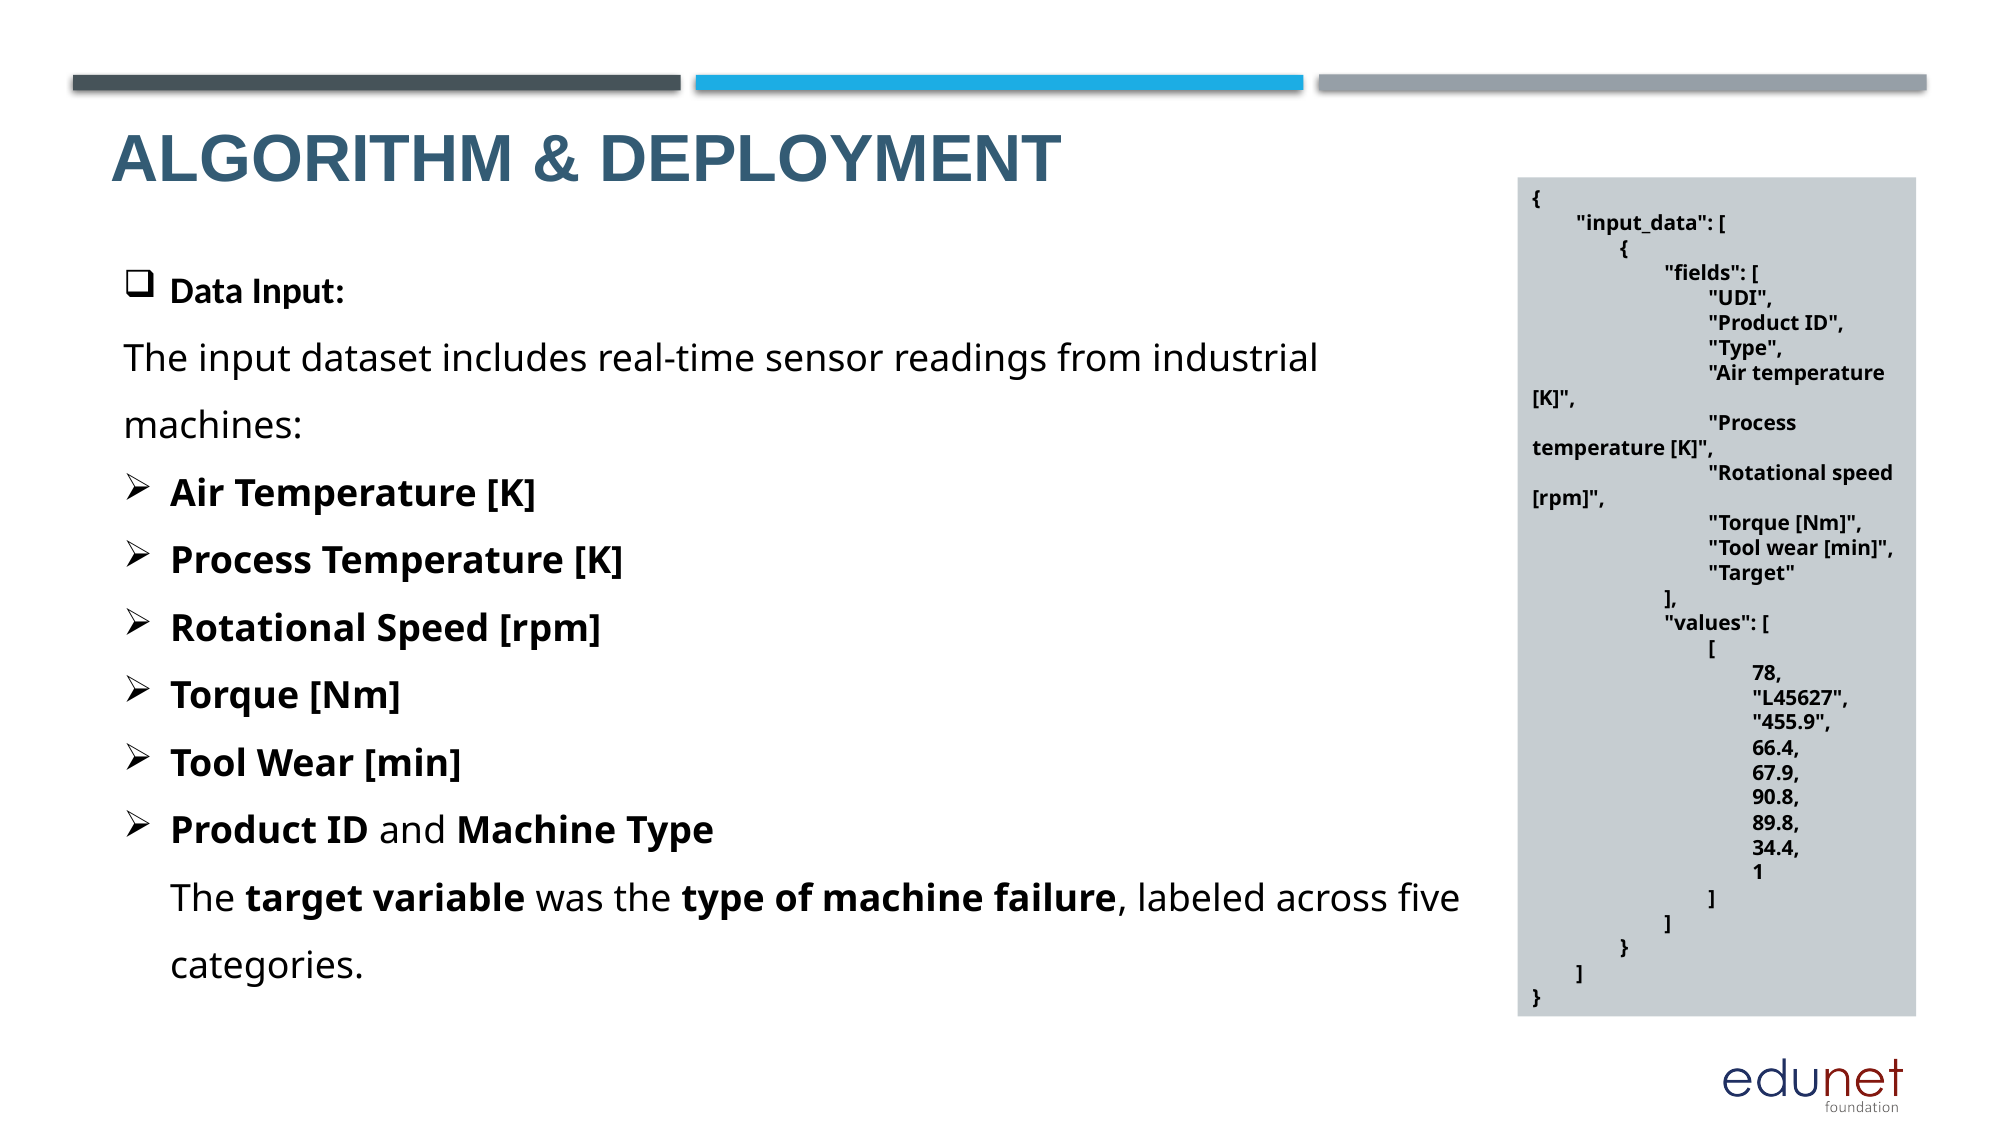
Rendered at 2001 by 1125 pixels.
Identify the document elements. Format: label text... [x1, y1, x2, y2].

text_box Data Input: The input dataset includes real-time sensor readings from industrial machines: Air Temperature [K] Process Temperature [K] Rotational Speed [rpm] Torque [Nm] Tool Wear [min] Product ID and Machine Type The target variable was the type of machine failure, labeled across five categories. [108, 236, 1518, 1039]
text_box { "input_data": [ { "fields": [ "UDI", "Product ID", "Type", "Air temperature [K]", "Process temperature [K]", "Rotational speed [rpm]", "Torque [Nm]", "Tool wear [min]", "Target" ], "values": [ [ 78, "L45627", "455.9", 66.4, 67.9, 90.8, 89.8, 34.4, 1 ] ] } ] } [1517, 177, 1917, 1017]
picture [1719, 1056, 1905, 1116]
title Algorithm & Deployment [95, 115, 1905, 203]
